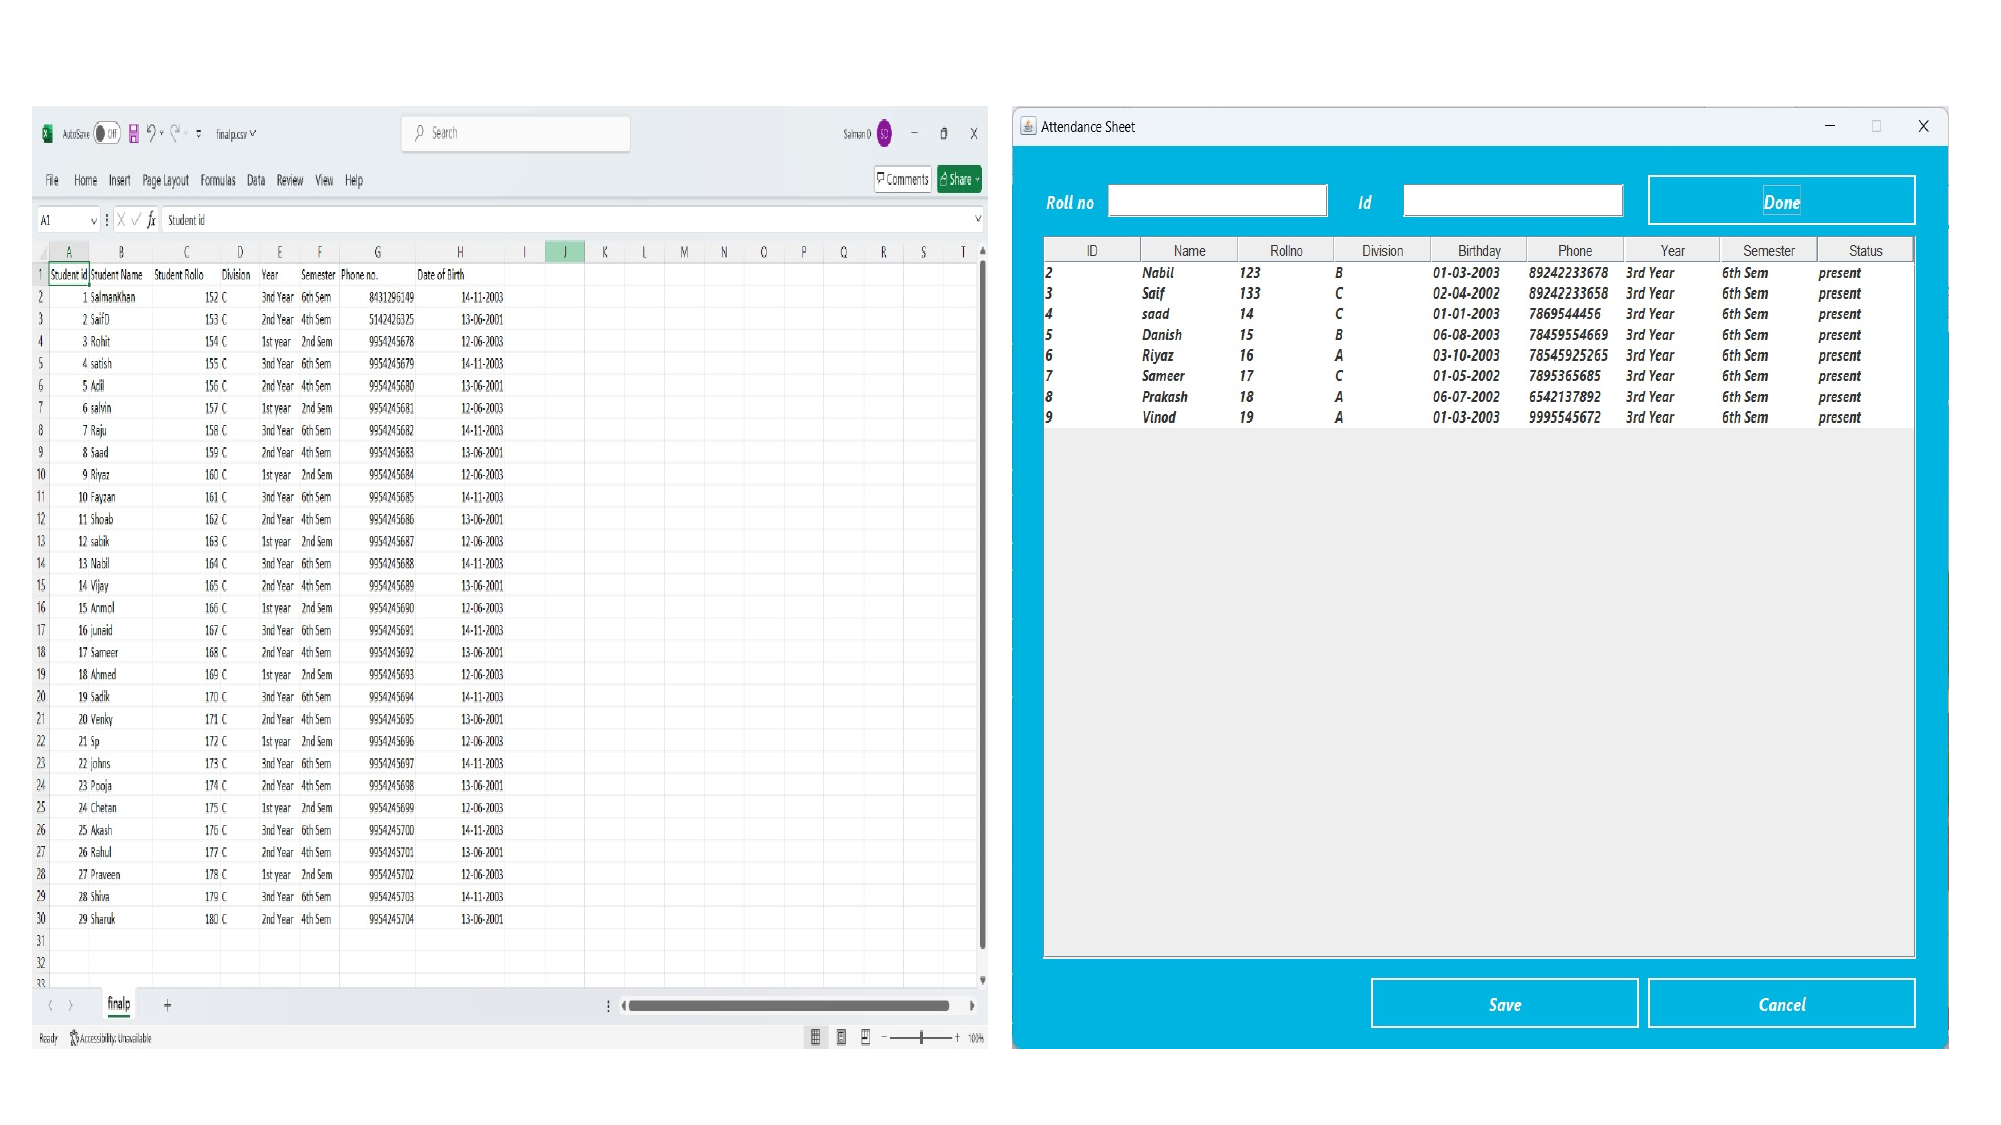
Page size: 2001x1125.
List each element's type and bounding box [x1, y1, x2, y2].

list [1012, 106, 1949, 1049]
list [32, 106, 988, 1049]
